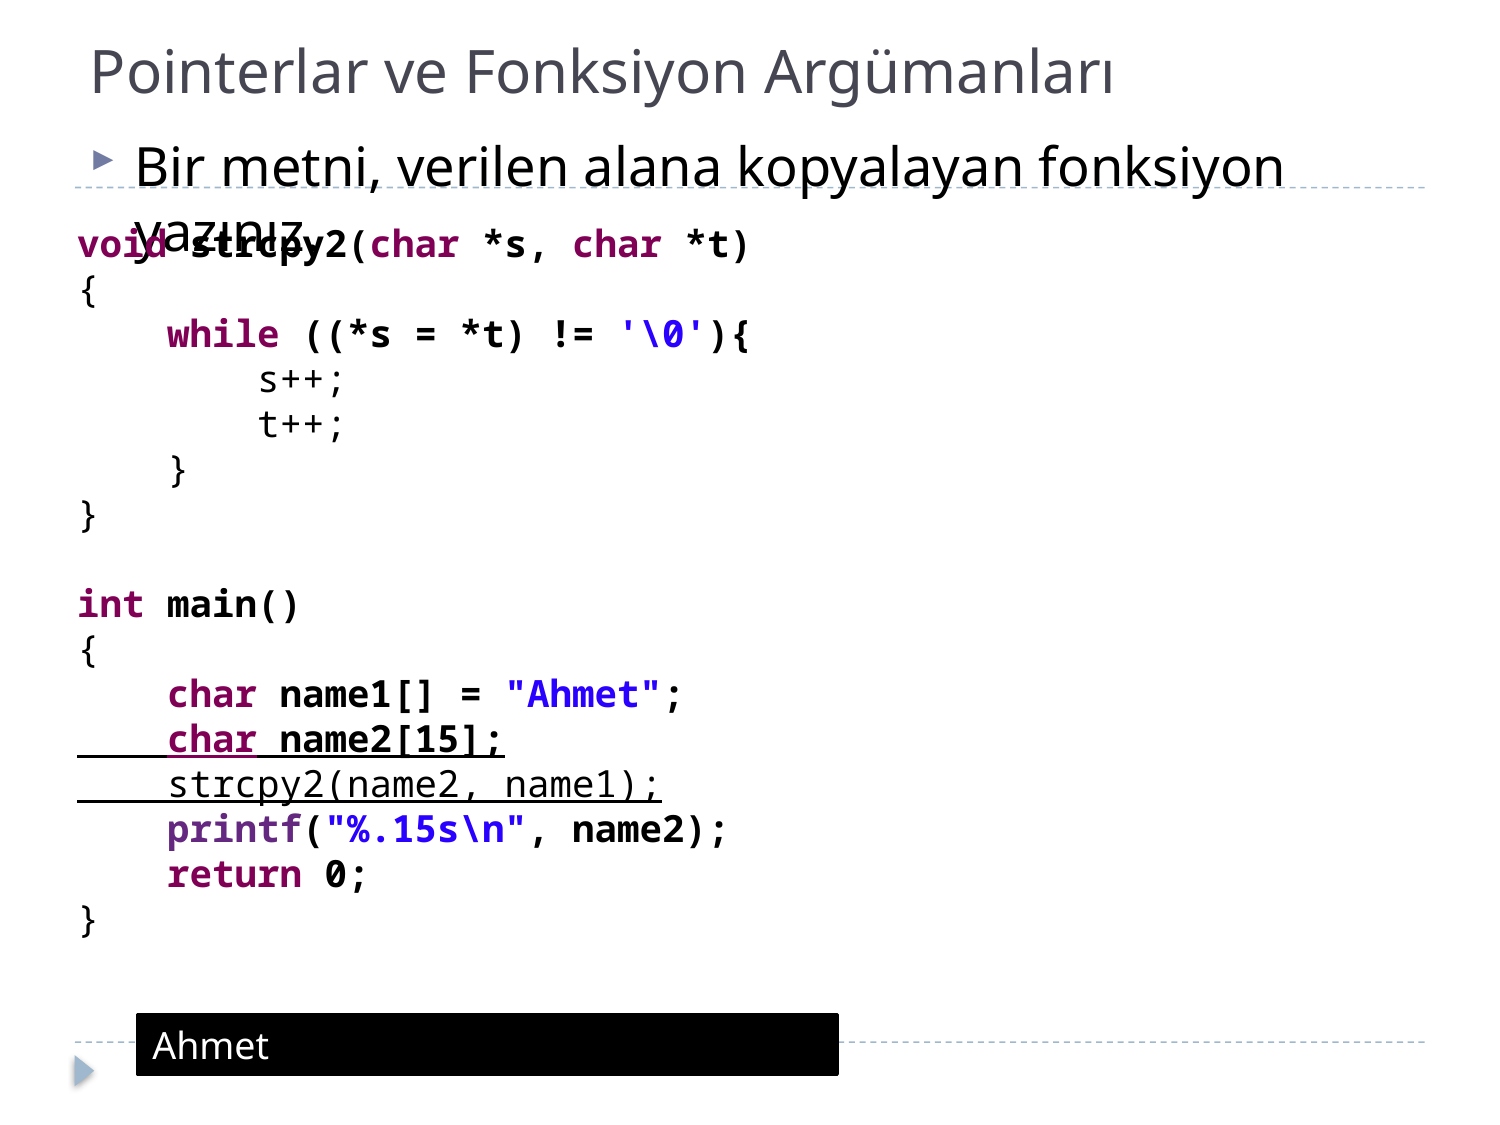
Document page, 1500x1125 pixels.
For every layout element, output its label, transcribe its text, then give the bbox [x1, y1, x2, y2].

list Bir metni, verilen alana kopyalayan fonksiyon yazınız. [75, 948, 1425, 1063]
text_box Ahmet [136, 1013, 839, 1076]
title Pointerlar ve Fonksiyon Argümanları [75, 24, 1425, 113]
list Bir metni, verilen alana kopyalayan fonksiyon yazınız. [75, 125, 1425, 212]
text_box void strcpy2(char *s, char *t) { while ((*s = *t) != '\0'){ s++; t++; } } int main() { char name1[] = "Ahmet"; char name2[15]; strcpy2(name2, name1); printf("%.15s\n", name2); return 0; } [62, 212, 1475, 948]
